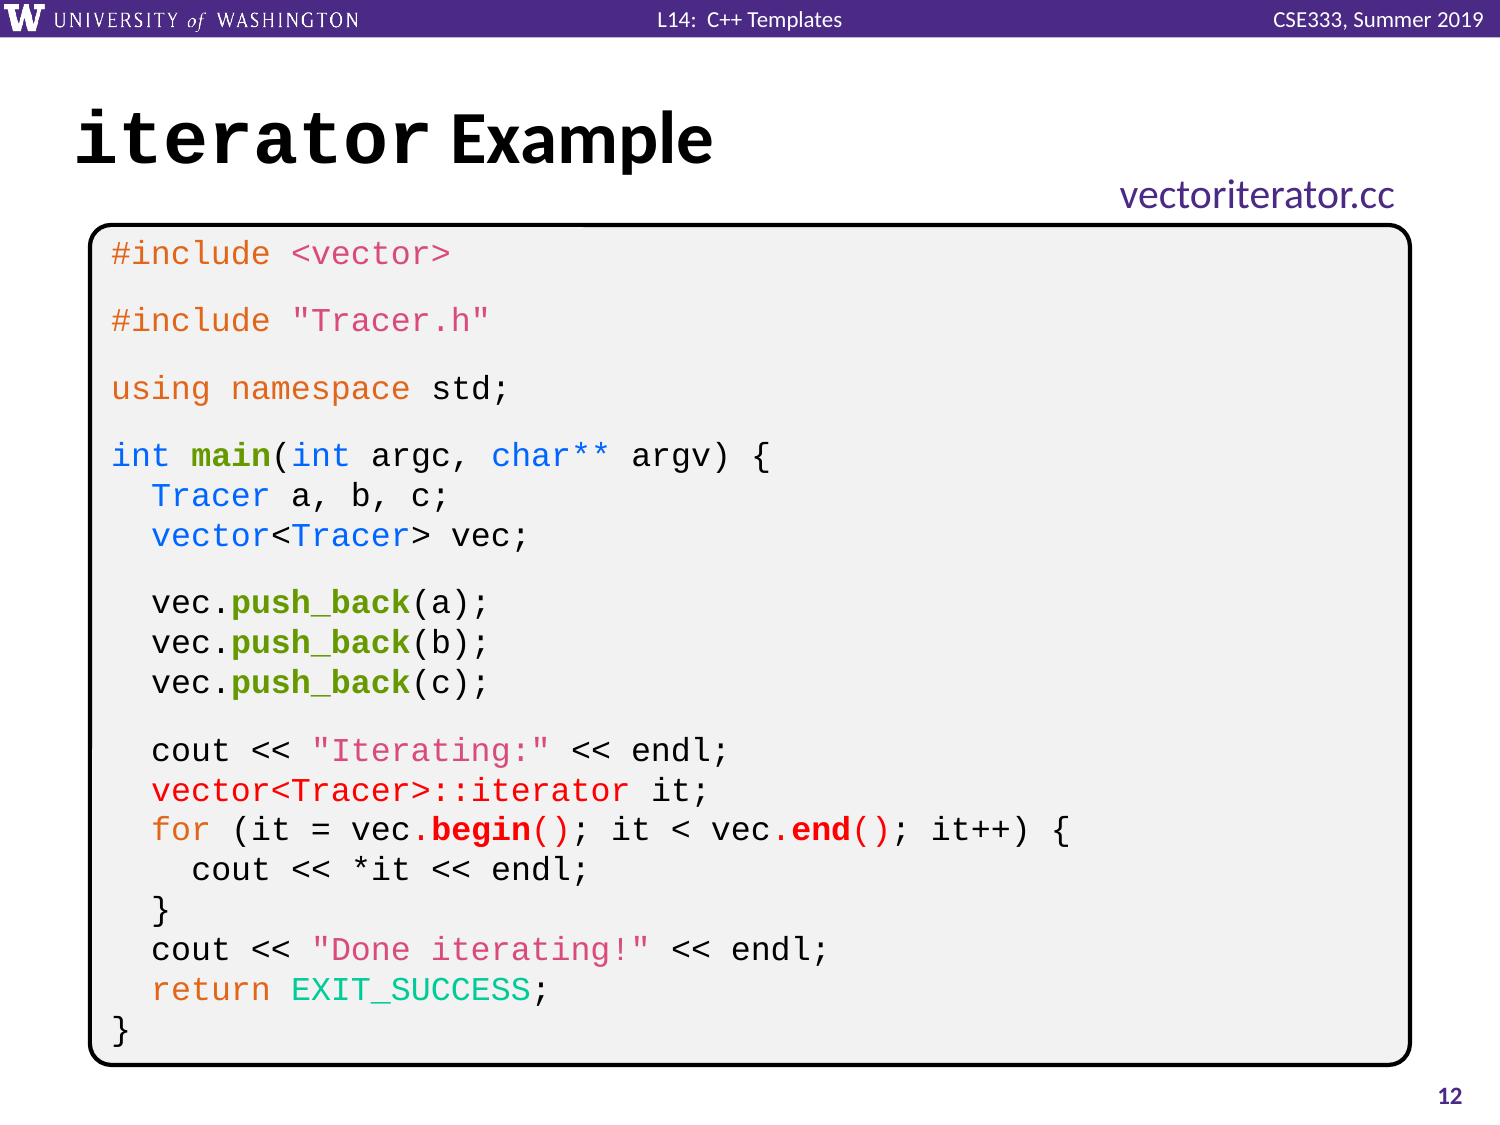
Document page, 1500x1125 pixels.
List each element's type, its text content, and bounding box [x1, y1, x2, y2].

text_box #include <vector> #include "Tracer.h" using namespace std; int main(int argc, char** argv) { Tracer a, b, c; vector<Tracer> vec; vec.push_back(a); vec.push_back(b); vec.push_back(c); cout << "Iterating:" << endl; vector<Tracer>::iterator it; for (it = vec.begin(); it < vec.end(); it++) { cout << *it << endl; } cout << "Done iterating!" << endl; return EXIT_SUCCESS; } [89, 224, 1410, 1065]
picture [4, 4, 358, 32]
slide_number 12 [1400, 1065, 1500, 1125]
text_box vectoriterator.cc [884, 159, 1410, 225]
title iterator Example [58, 71, 1438, 197]
